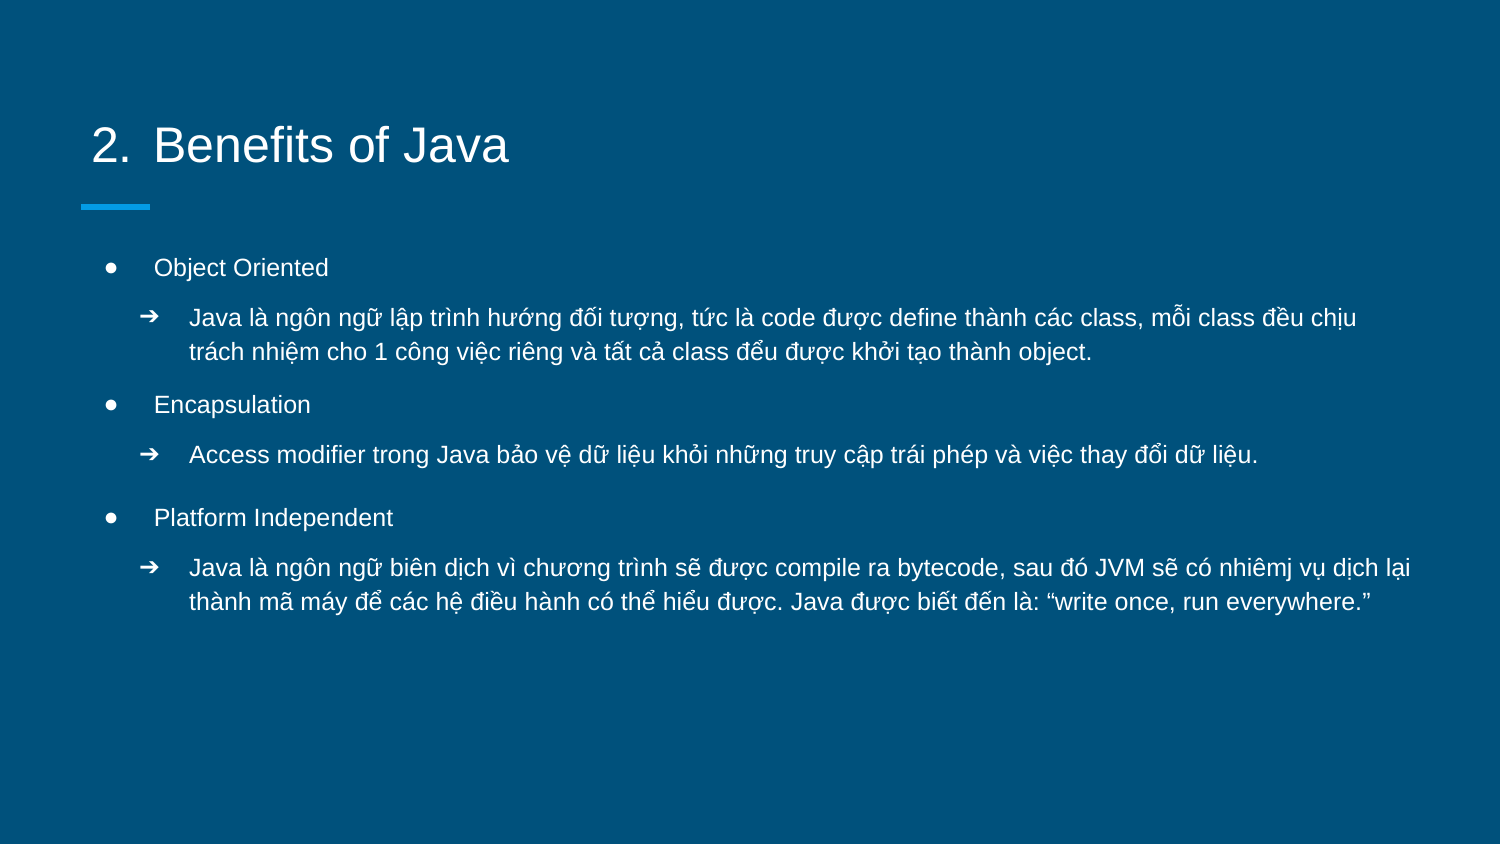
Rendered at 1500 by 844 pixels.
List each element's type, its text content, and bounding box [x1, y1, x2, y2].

list Java là ngôn ngữ lập trình hướng đối tượng, tức là code được define thành các class, mỗi class đều chịu trách nhiệm cho 1 công việc riêng và tất cả class đểu được khởi tạo thành object. [99, 281, 1437, 368]
list Encapsulation [63, 369, 1437, 422]
list Access modifier trong Java bảo vệ dữ liệu khỏi những truy cập trái phép và việc thay đổi dữ liệu. [99, 419, 1437, 472]
list Object Oriented [63, 231, 1437, 284]
list Platform Independent [63, 481, 1437, 534]
list Java là ngôn ngữ biên dịch vì chương trình sẽ được compile ra bytecode, sau đó JVM sẽ có nhiêmj vụ dịch lại thành mã máy để các hệ điều hành có thể hiểu được. Java được biết đến là: “write once, run everywhere.” [99, 531, 1437, 618]
title Benefits of Java [63, 75, 1437, 188]
